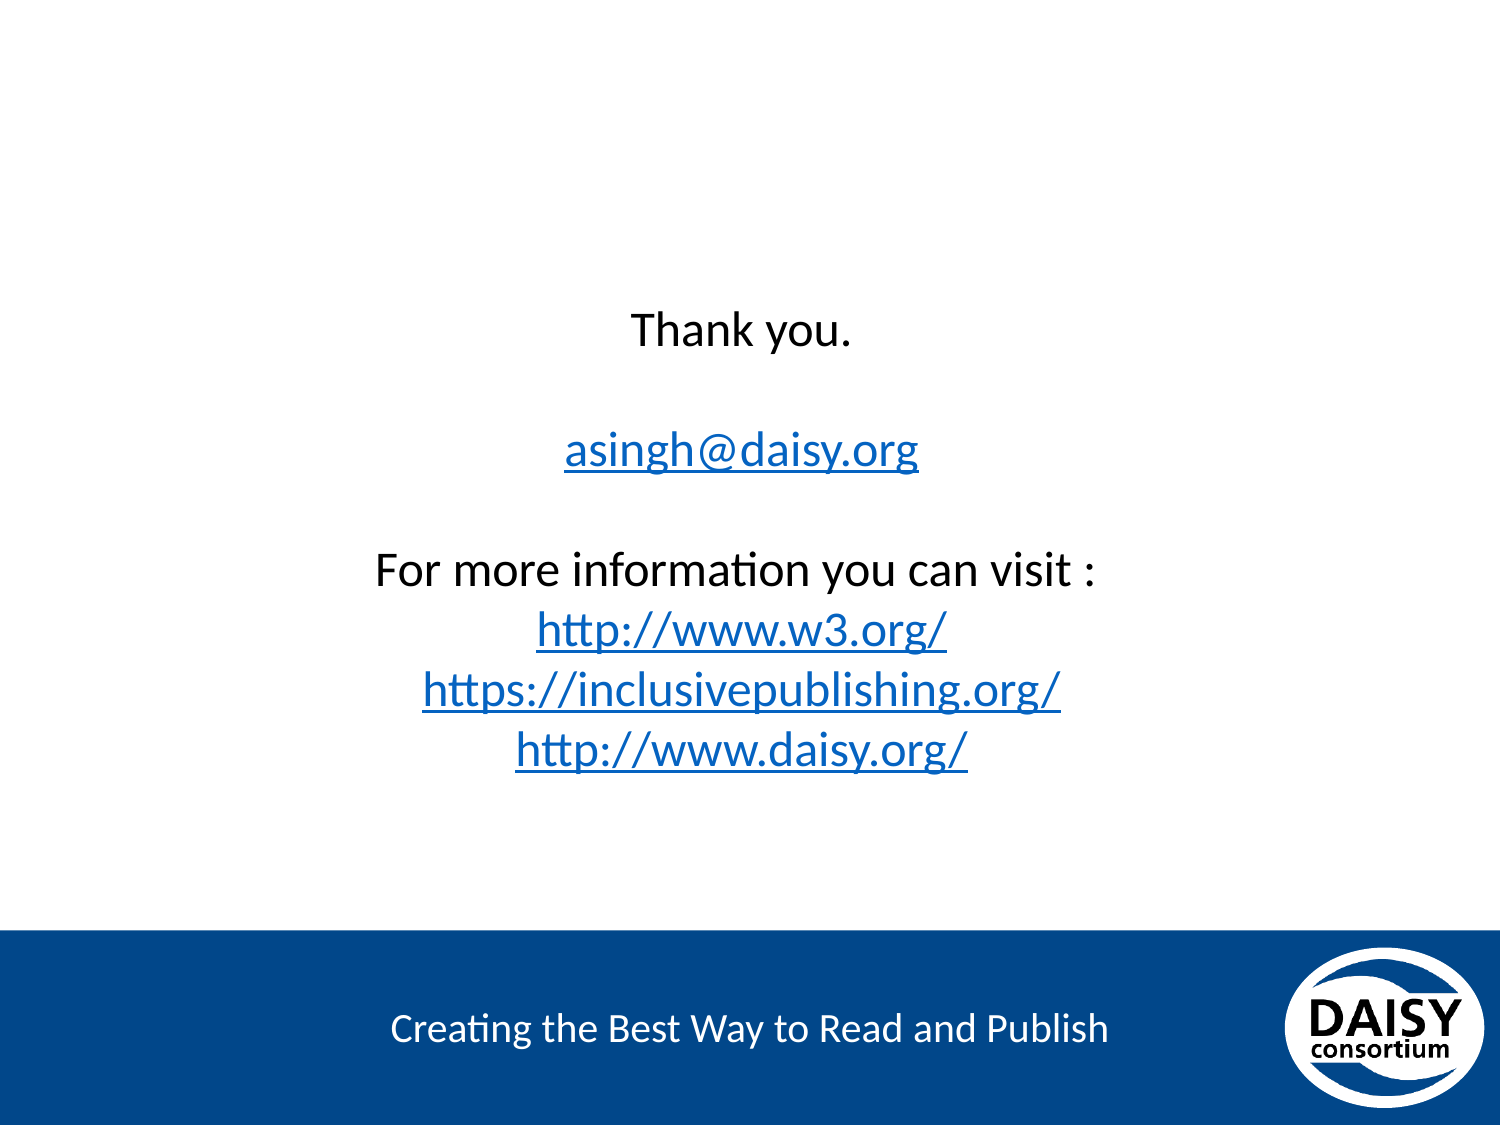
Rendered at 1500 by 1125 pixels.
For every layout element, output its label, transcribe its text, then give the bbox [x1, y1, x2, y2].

text_box Thank you. asingh@daisy.org For more information you can visit : http://www.w3.org/ https://inclusivepublishing.org/ http://www.daisy.org/ [183, 289, 1300, 784]
picture [1310, 959, 1462, 1096]
